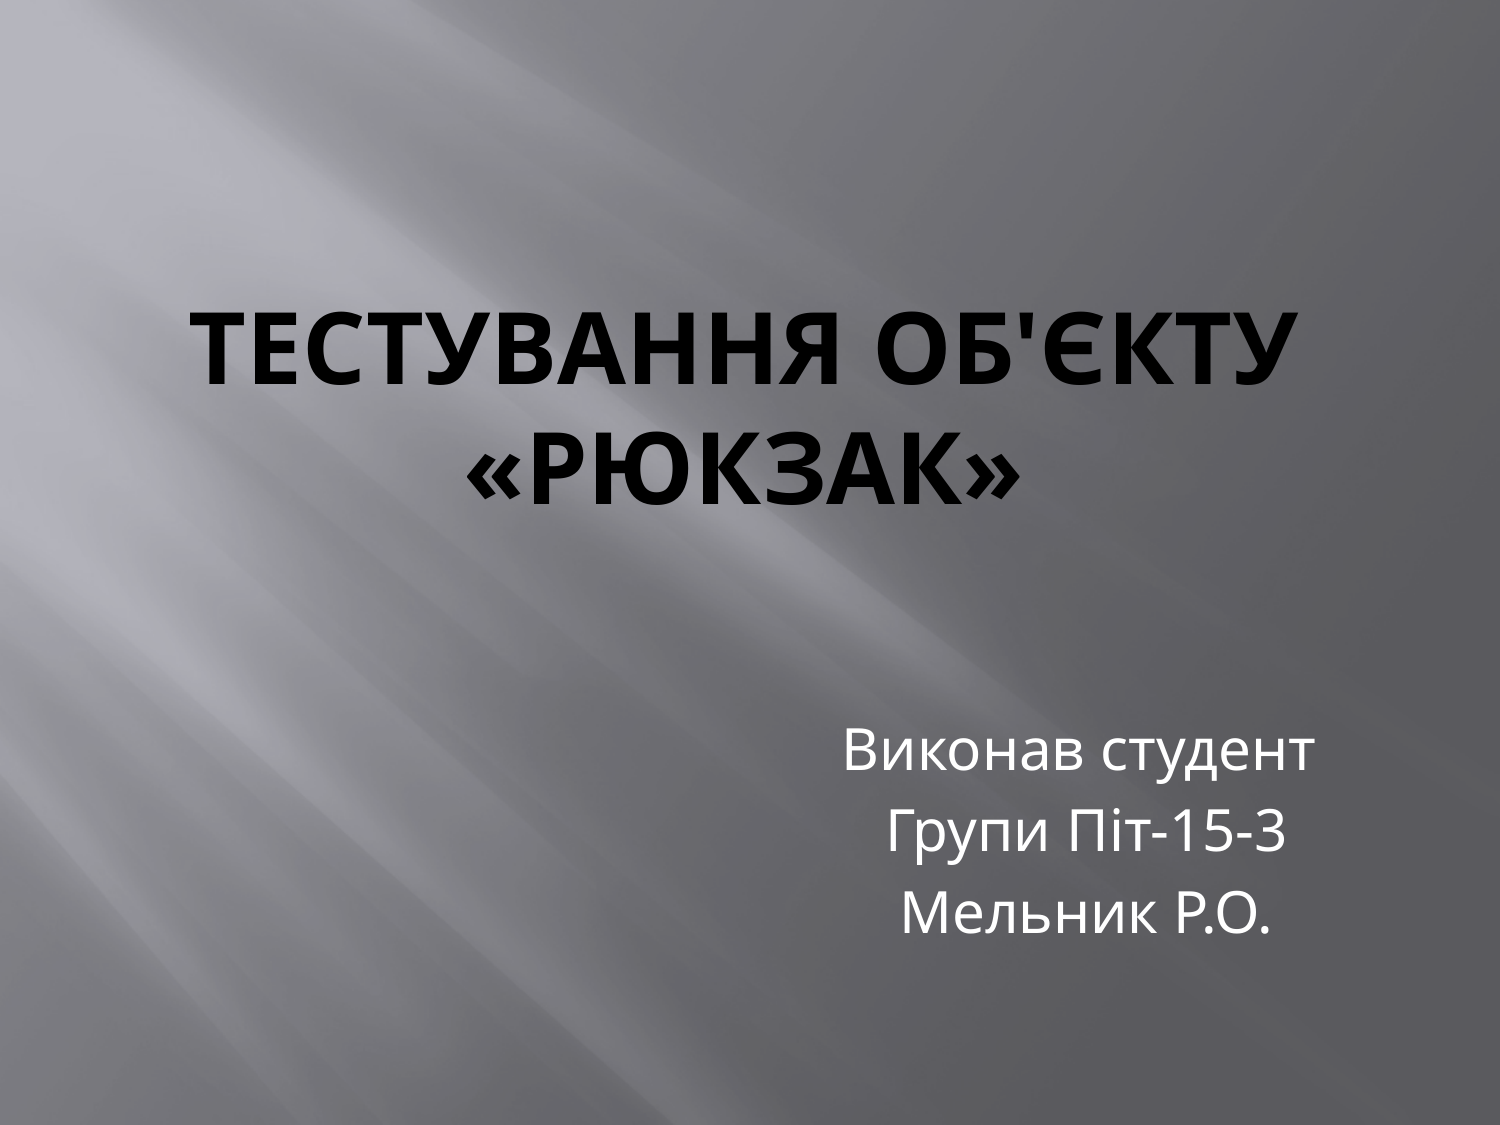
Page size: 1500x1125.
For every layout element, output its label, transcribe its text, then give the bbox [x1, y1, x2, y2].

title Тестування об'єкту «Рюкзак» [69, 224, 1420, 525]
subtitle Виконав студент Групи Піт-15-3 Мельник Р.О. [690, 704, 1483, 992]
